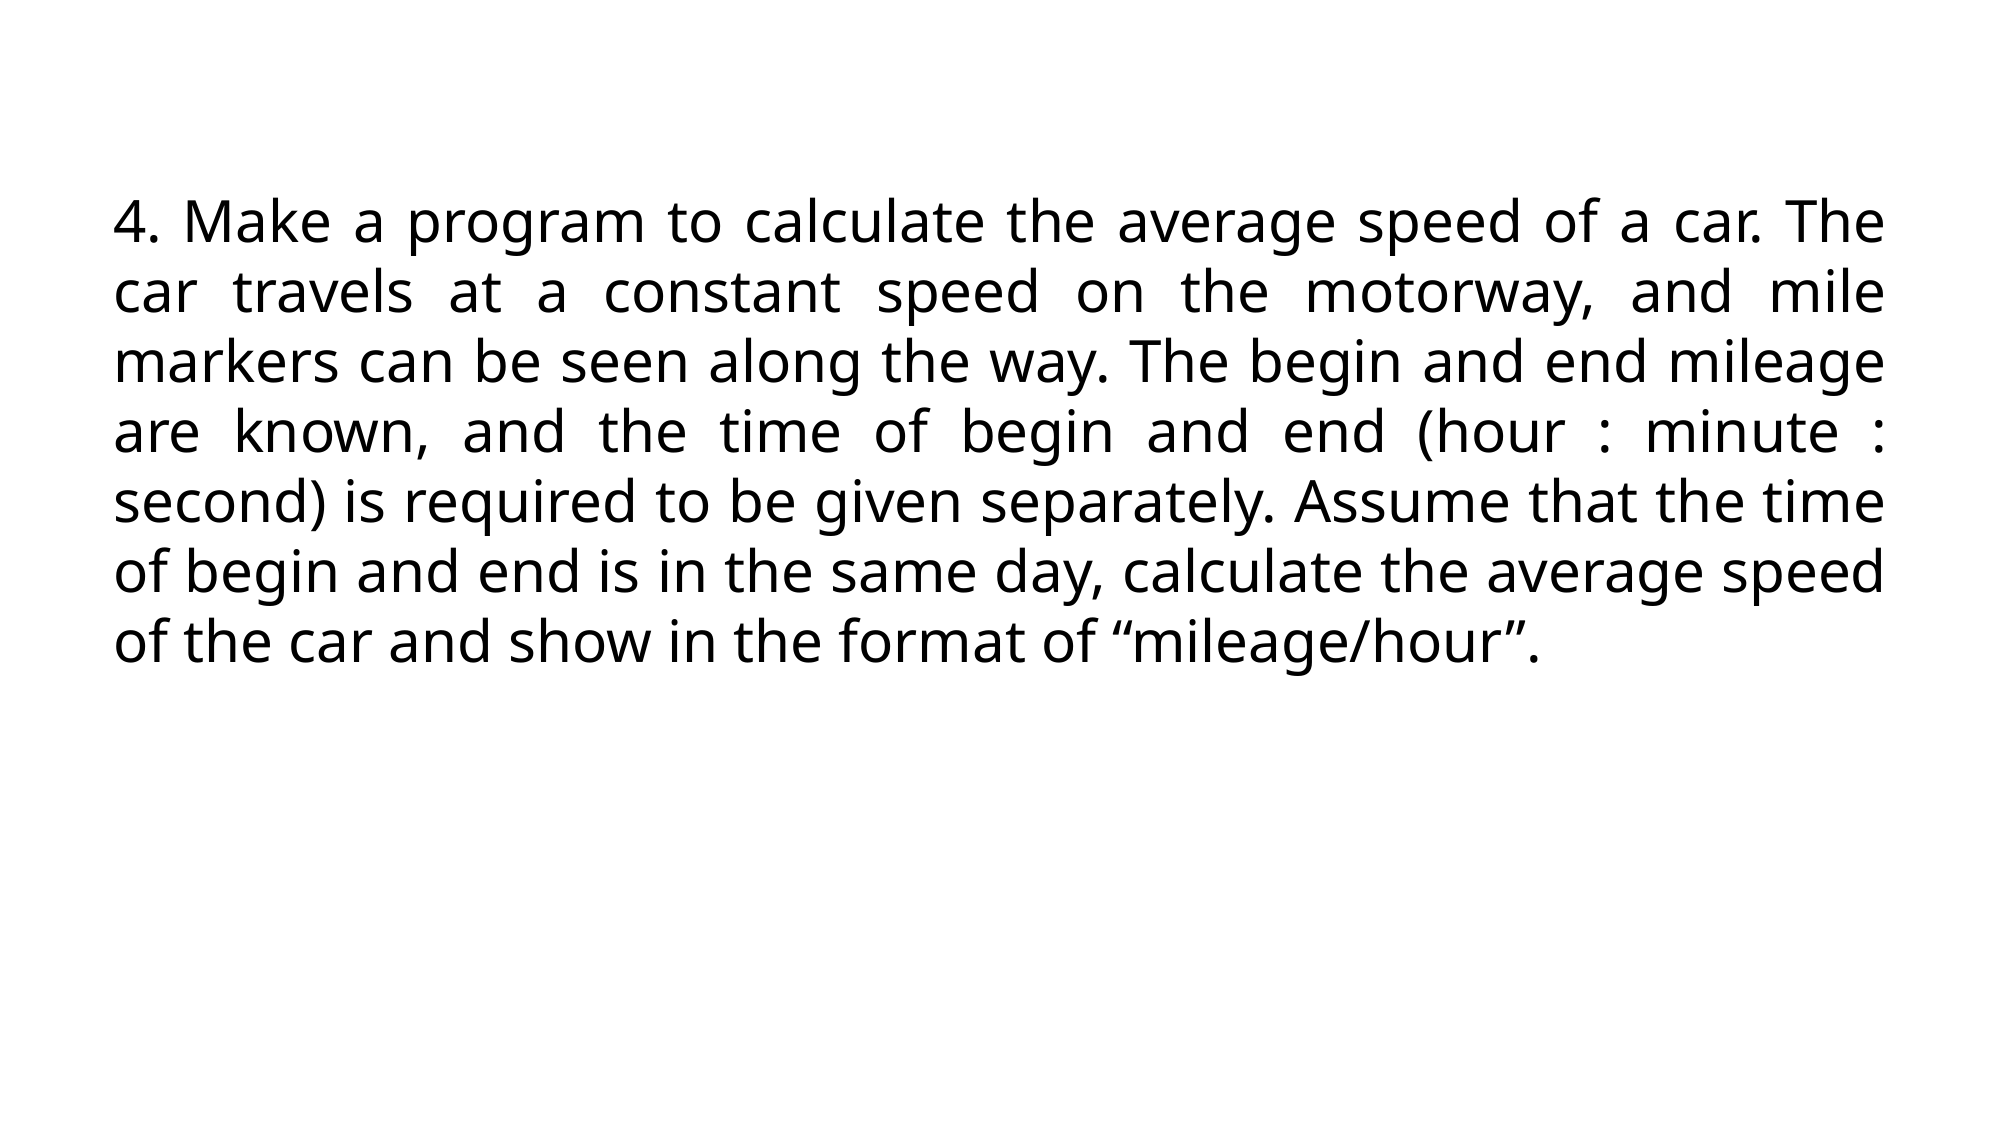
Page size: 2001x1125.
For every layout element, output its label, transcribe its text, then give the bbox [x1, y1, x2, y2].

text_box 4. Make a program to calculate the average speed of a car. The car travels at a constant speed on the motorway, and mile markers can be seen along the way. The begin and end mileage are known, and the time of begin and end (hour : minute : second) is required to be given separately. Assume that the time of begin and end is in the same day, calculate the average speed of the car and show in the format of “mileage/hour”. [98, 177, 1902, 682]
